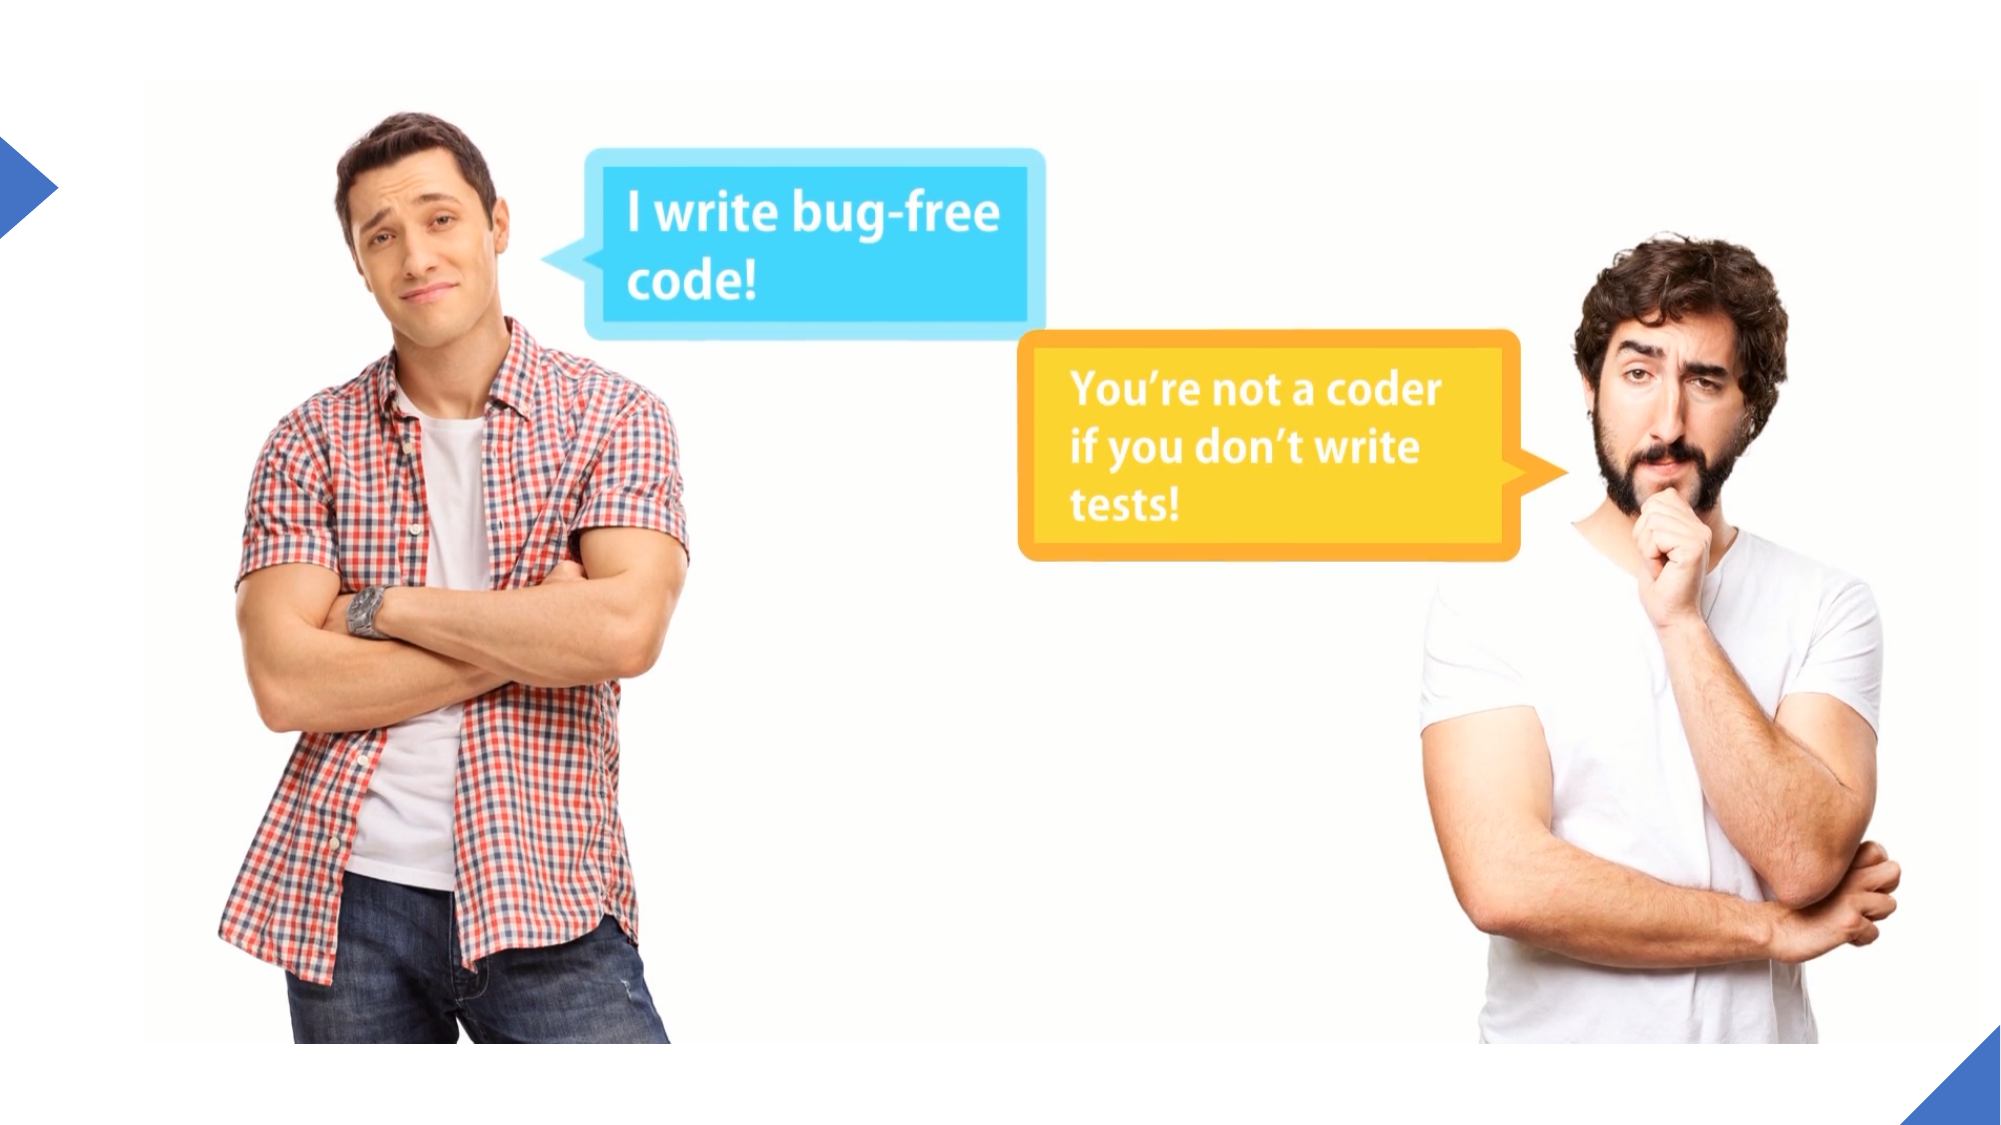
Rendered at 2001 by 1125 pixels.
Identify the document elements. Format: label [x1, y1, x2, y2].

picture [144, 81, 1980, 1044]
